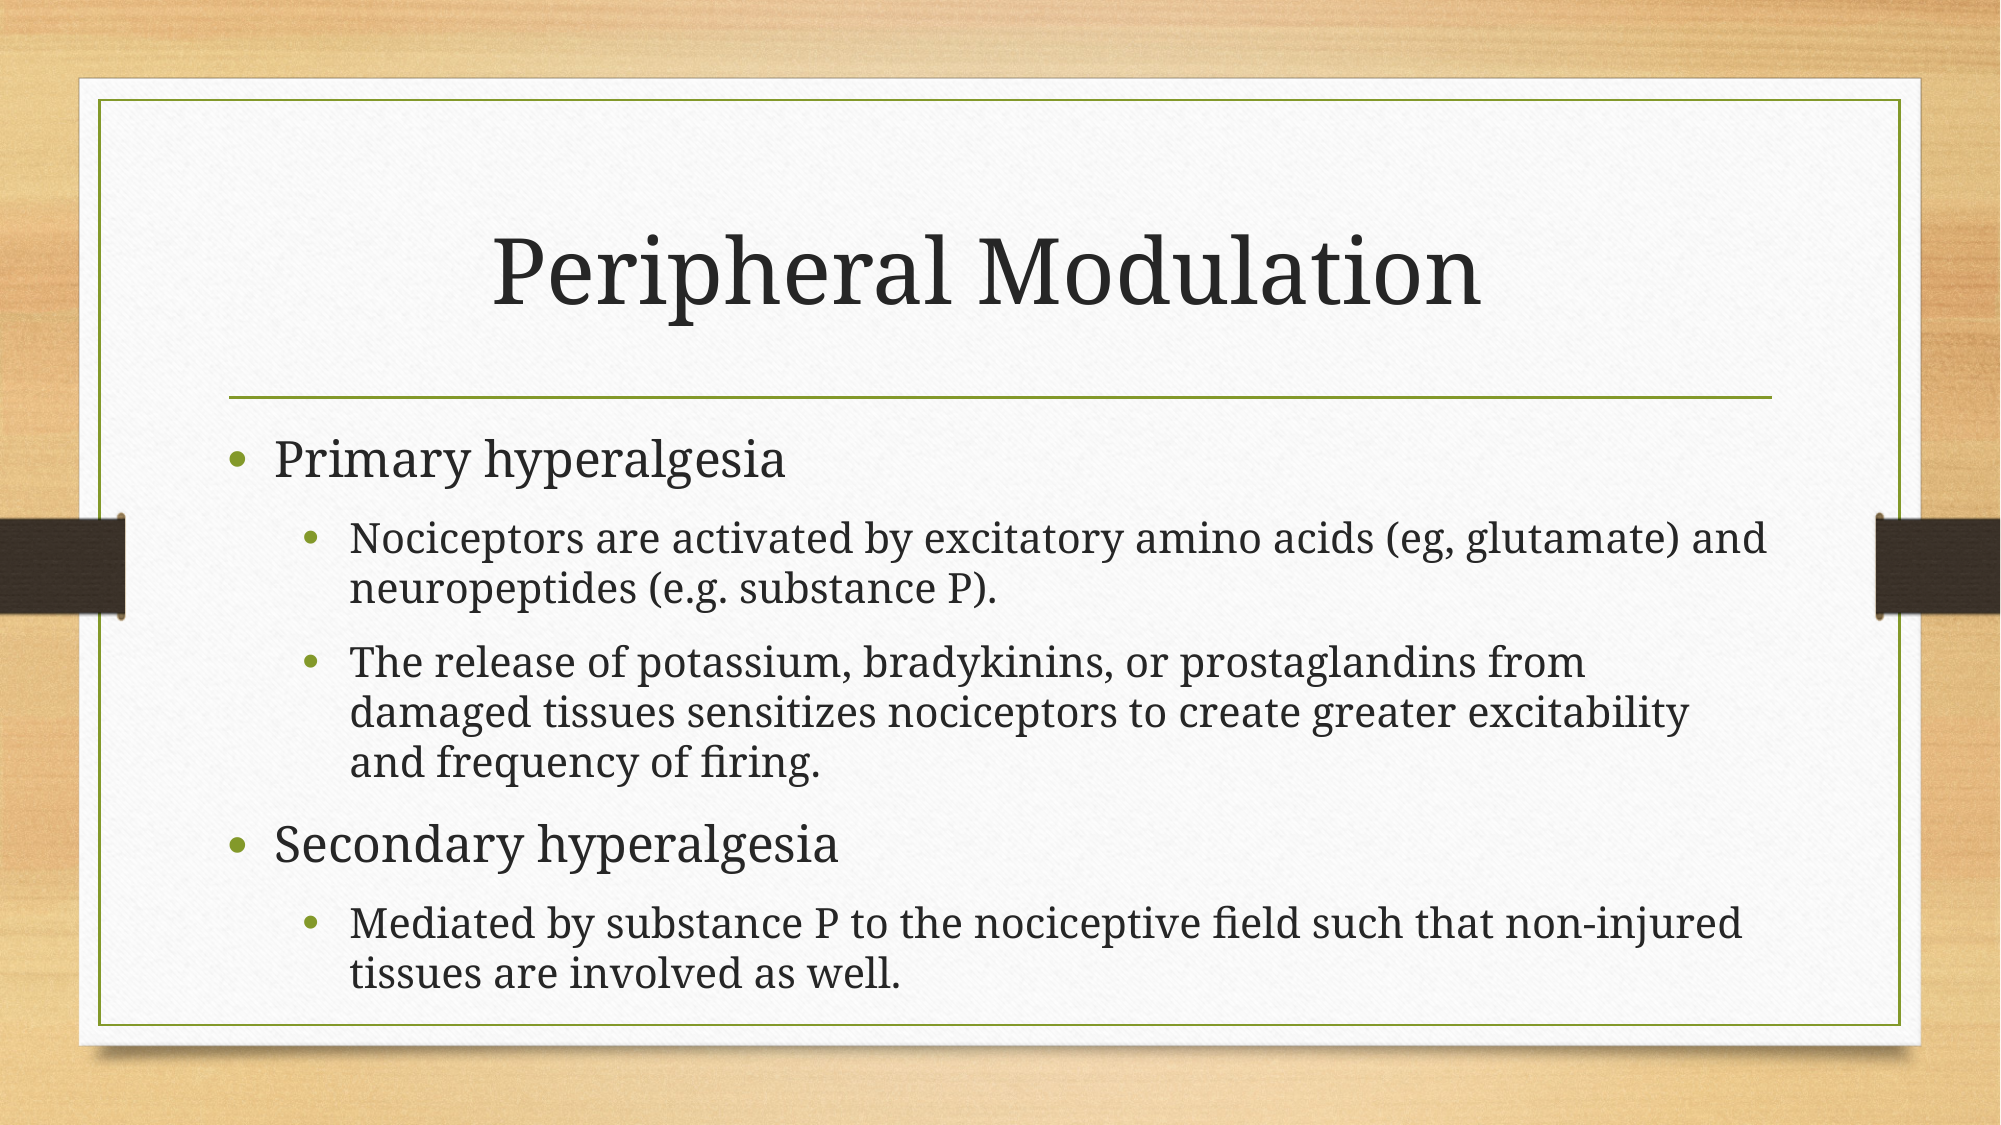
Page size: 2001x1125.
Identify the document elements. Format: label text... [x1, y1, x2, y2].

picture [0, 0, 2001, 1125]
title Peripheral Modulation [212, 161, 1788, 375]
list Primary hyperalgesia Nociceptors are activated by excitatory amino acids (eg, glutamate) and neuropeptides (e.g. substance P). The release of potassium, bradykinins, or prostaglandins from damaged tissues sensitizes nociceptors to create greater excitability and frequency of firing. Secondary hyperalgesia Mediated by substance P to the nociceptive field such that non-injured tissues are involved as well. [212, 419, 1788, 964]
